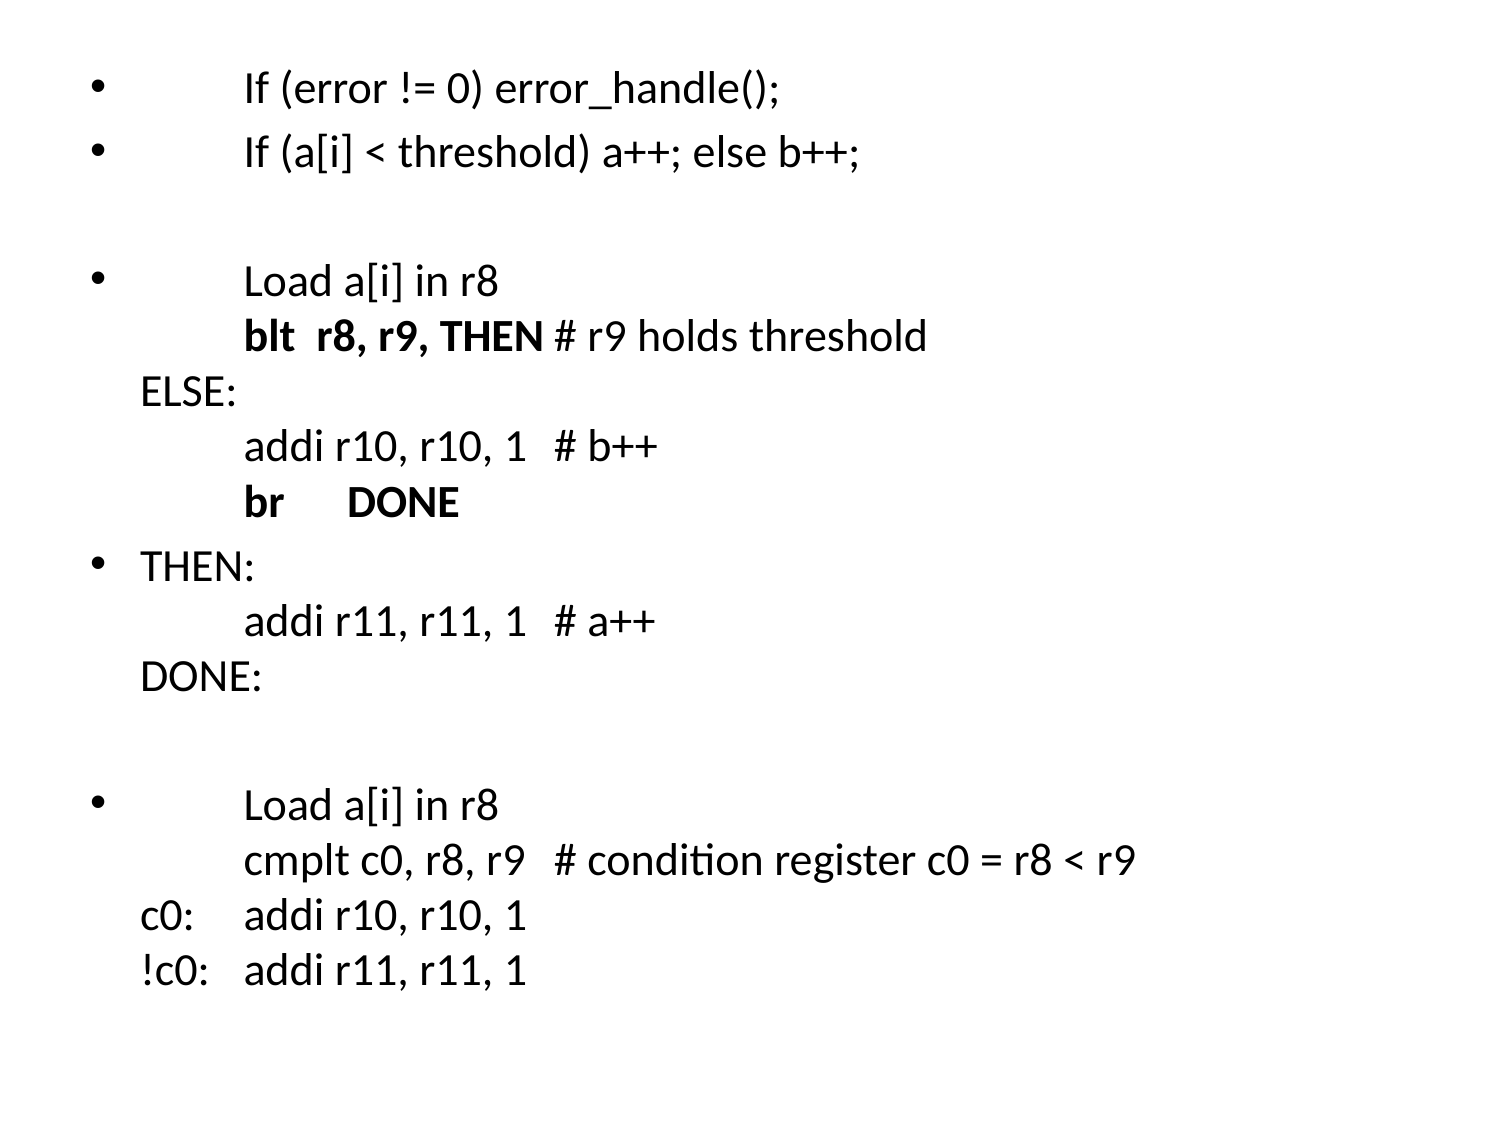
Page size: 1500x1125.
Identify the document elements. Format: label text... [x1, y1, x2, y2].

list If (error != 0) error_handle(); If (a[i] < threshold) a++; else b++; Load a[i] in r8 blt r8, r9, THEN # r9 holds threshold ELSE: addi r10, r10, 1 # b++ br DONE THEN: addi r11, r11, 1 # a++ DONE: Load a[i] in r8 cmplt c0, r8, r9 # condition register c0 = r8 < r9 c0: addi r10, r10, 1 !c0: addi r11, r11, 1 [75, 50, 1425, 1005]
